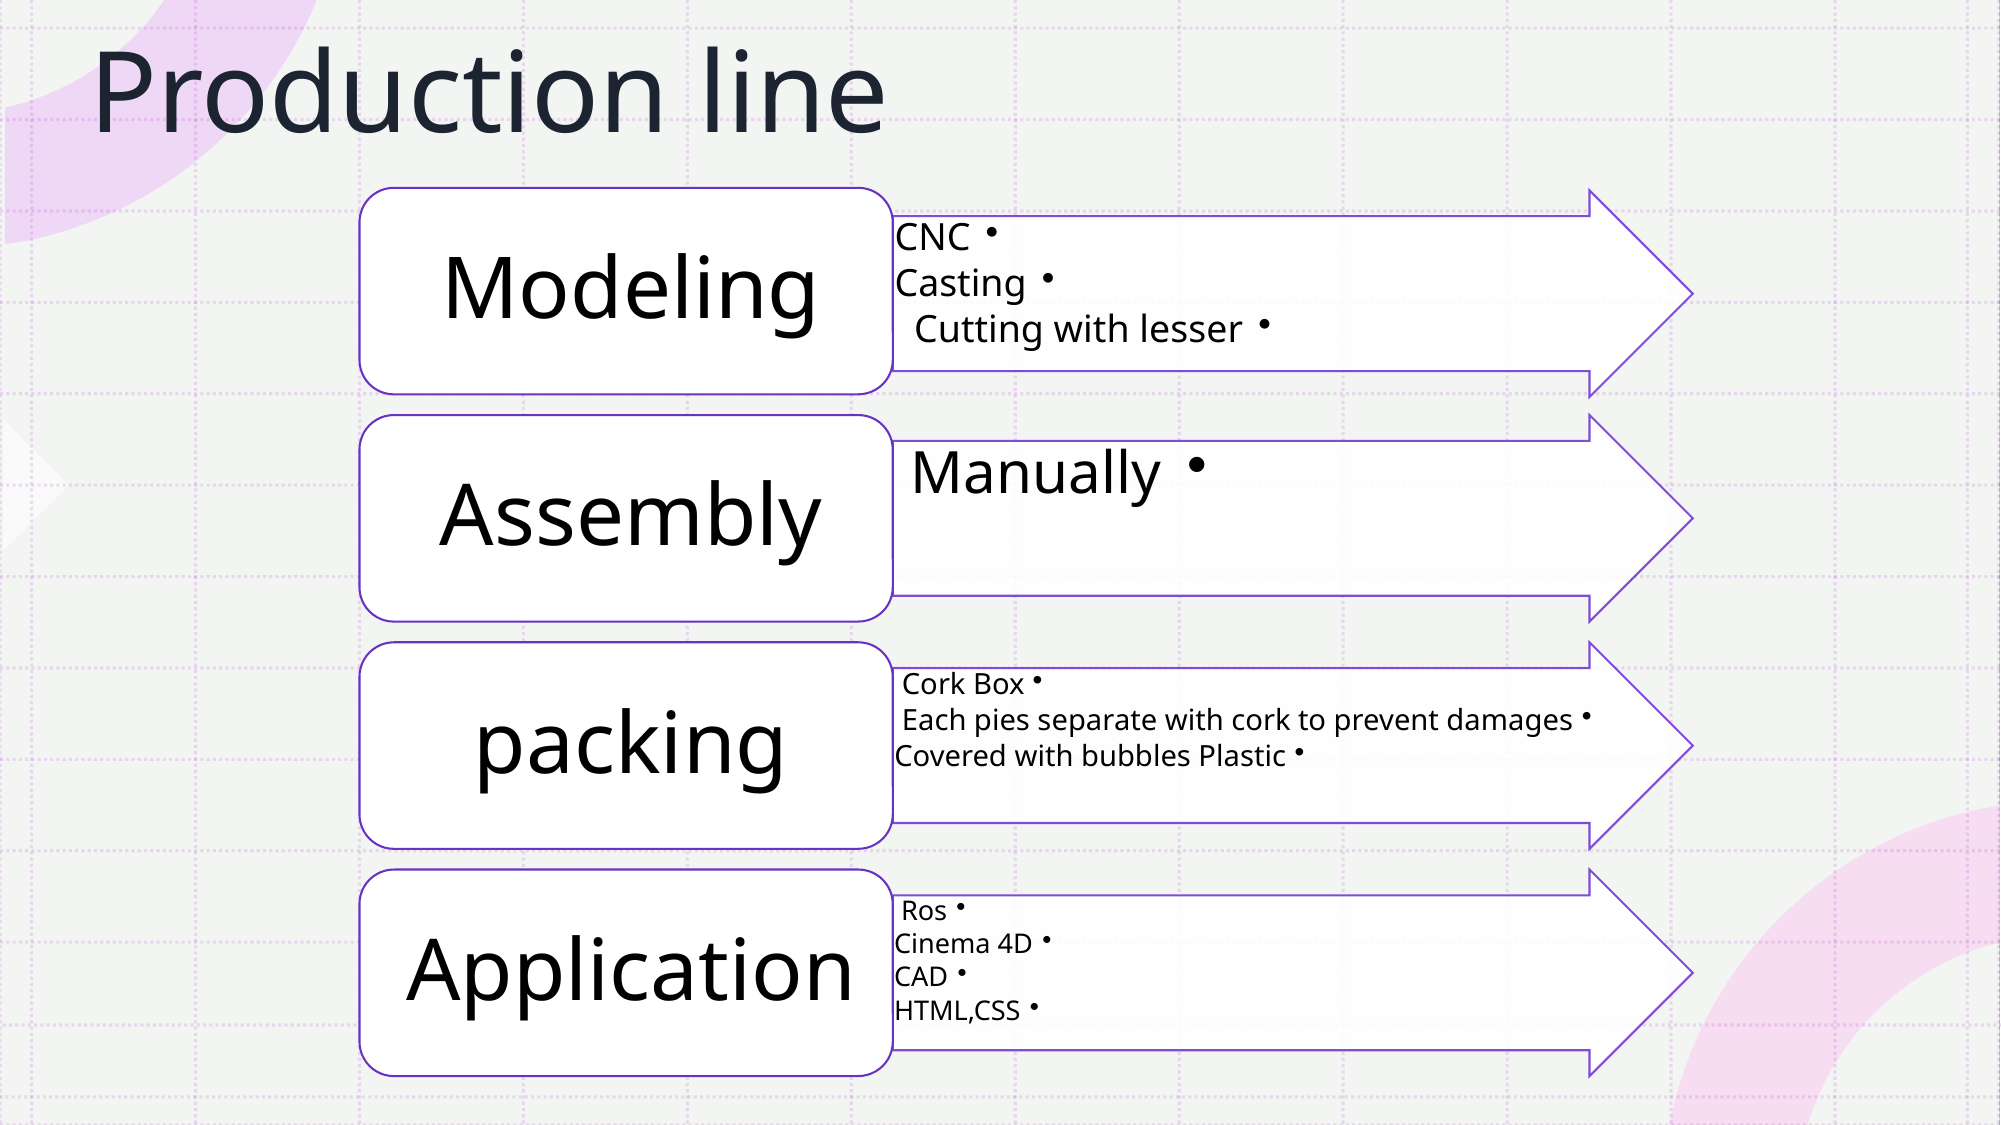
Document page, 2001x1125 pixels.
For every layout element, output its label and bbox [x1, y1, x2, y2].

text_box [0, 0, 2000, 1125]
text_box [359, 187, 1693, 1077]
